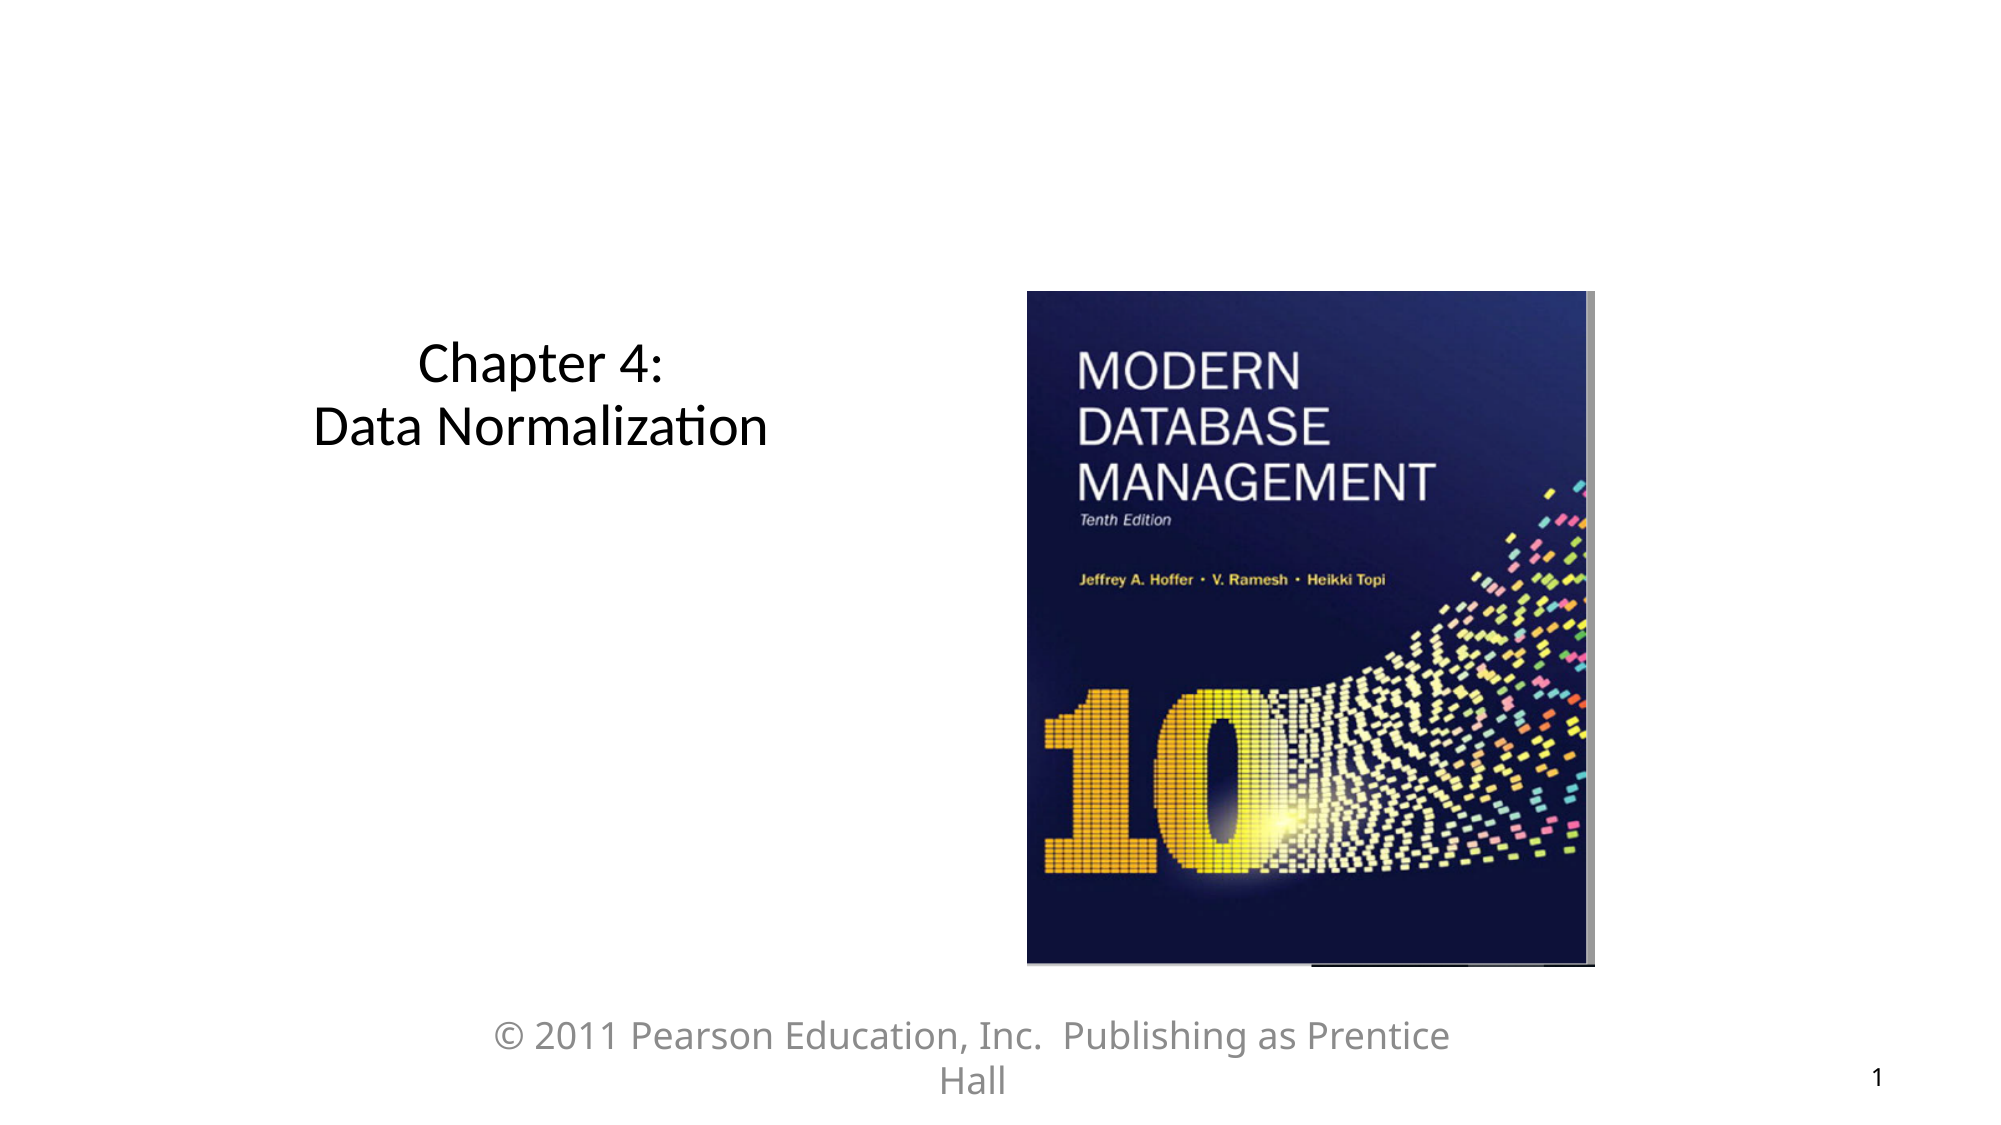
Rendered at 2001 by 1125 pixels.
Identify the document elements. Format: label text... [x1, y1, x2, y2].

picture [1027, 291, 1595, 967]
footer © 2011 Pearson Education, Inc. Publishing as Prentice Hall [448, 1017, 1497, 1096]
list Chapter 4: Data Normalization [99, 324, 984, 967]
slide_number 1 [1433, 1024, 1900, 1103]
